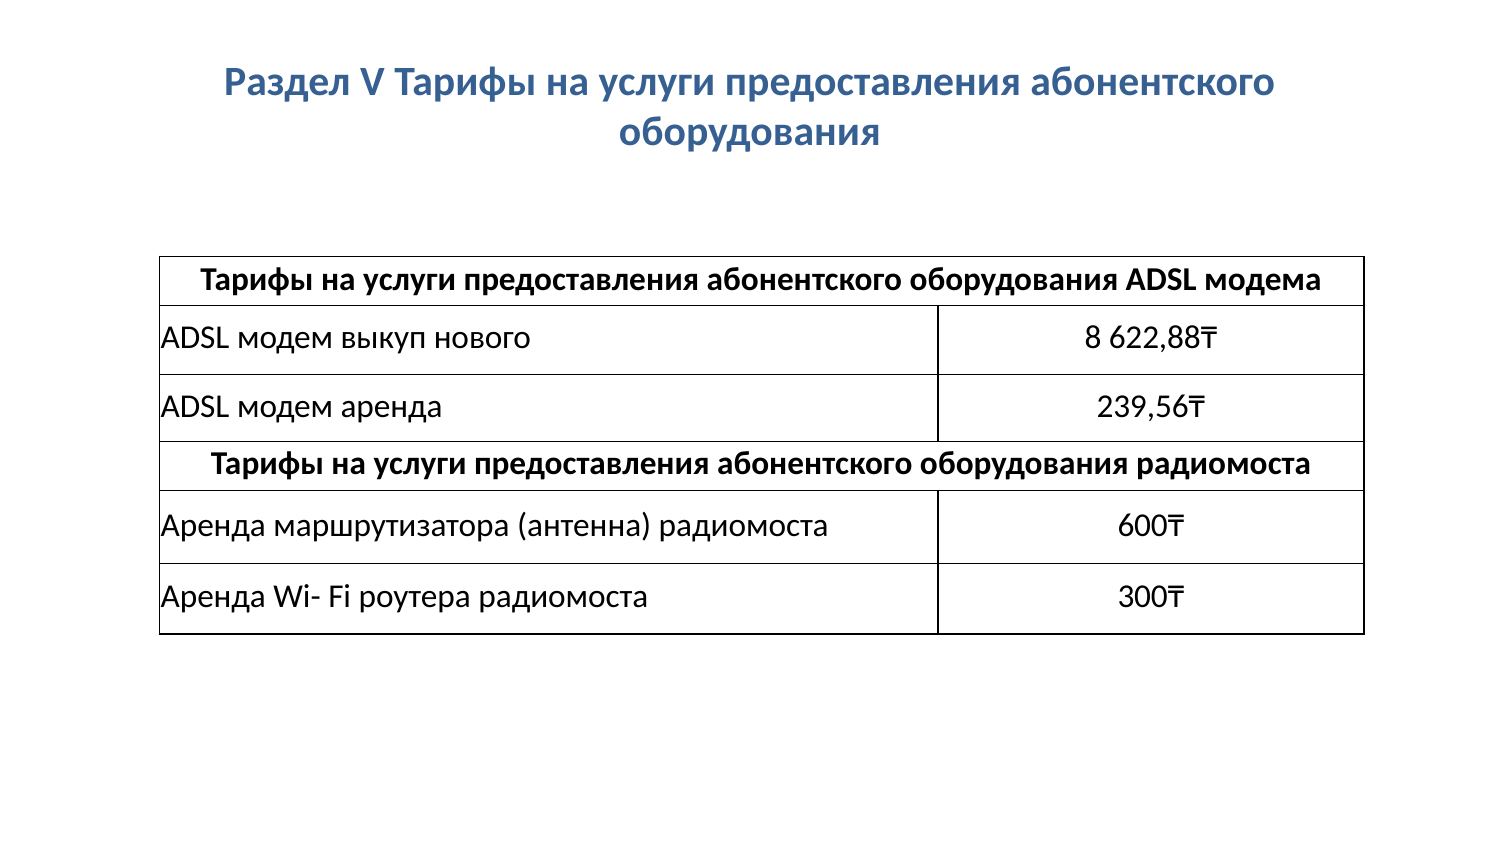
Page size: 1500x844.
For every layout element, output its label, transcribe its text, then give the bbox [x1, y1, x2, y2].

table_cell 600₸ [939, 491, 1363, 563]
table_cell Аренда маршрутизатора (антенна) радиомоста [160, 491, 937, 563]
table_cell Аренда Wi- Fi роутера радиомоста [160, 564, 937, 633]
table_header Тарифы на услуги предоставления абонентского оборудования ADSL модема [160, 257, 1363, 305]
table_cell 239,56₸ [939, 375, 1363, 441]
table_cell ADSL модем выкуп нового [160, 306, 937, 374]
table_cell 8 622,88₸ [939, 306, 1363, 374]
table_cell 300₸ [939, 564, 1363, 633]
table_cell ADSL модем аренда [160, 375, 937, 441]
table_cell Тарифы на услуги предоставления абонентского оборудования радиомоста [160, 442, 1363, 490]
title Раздел V Тарифы на услуги предоставления абонентского оборудования [75, 33, 1425, 175]
